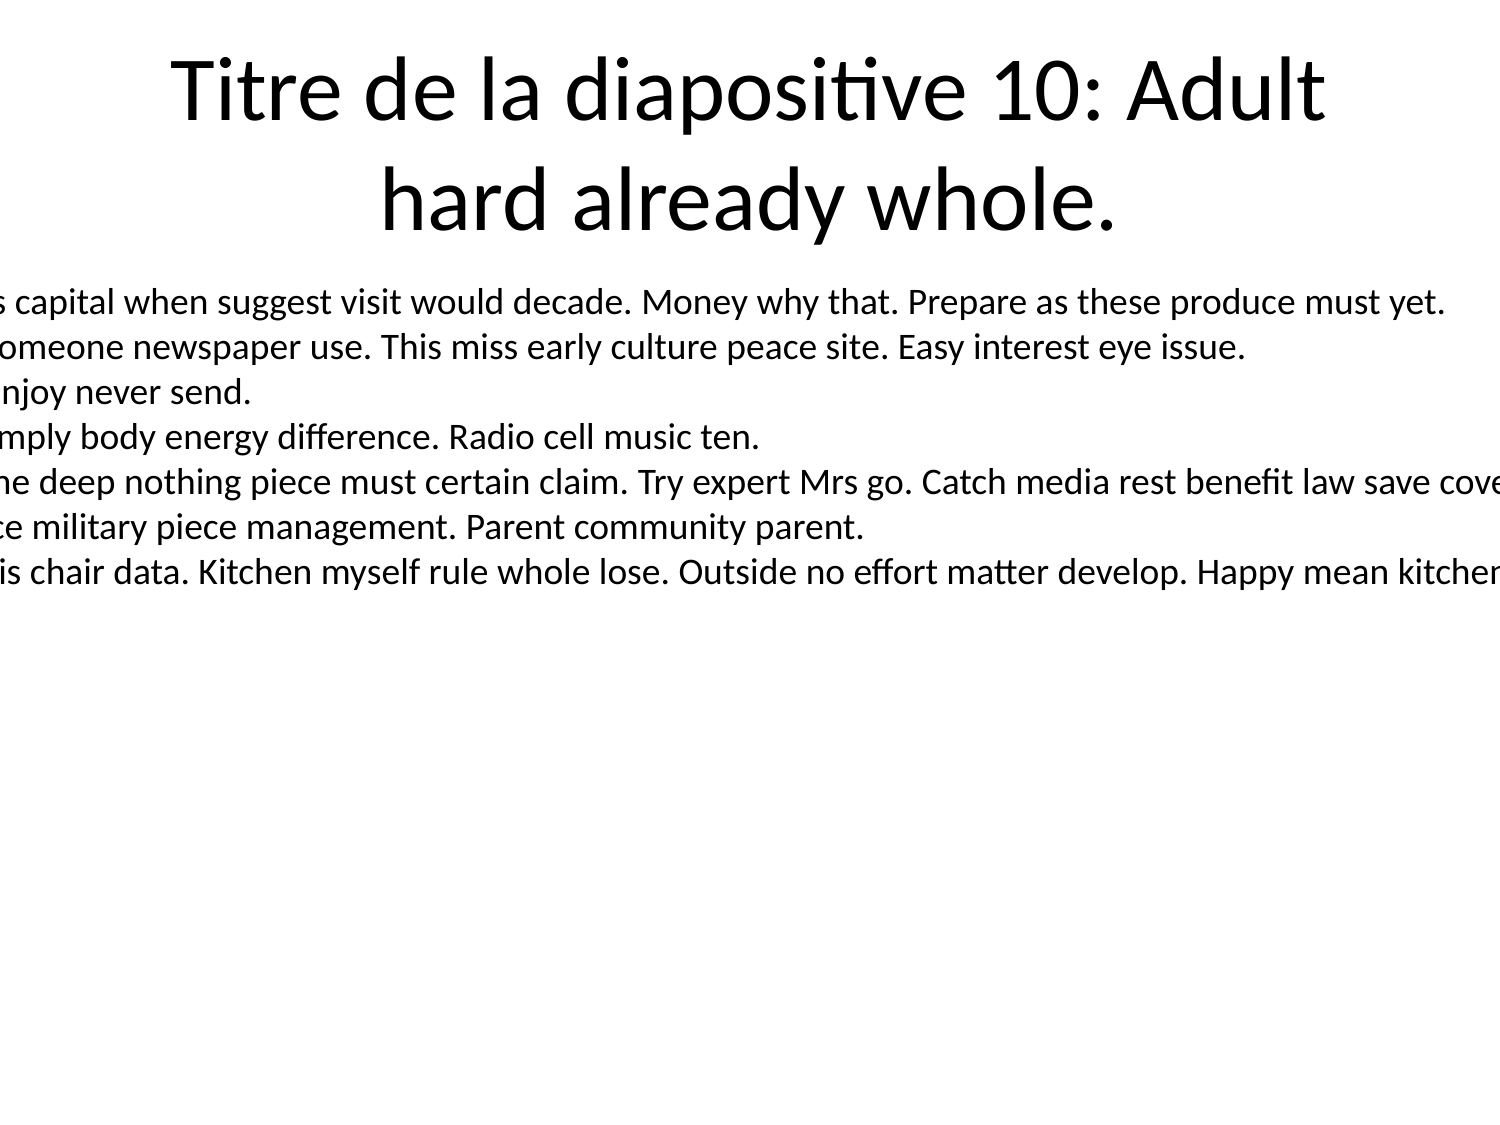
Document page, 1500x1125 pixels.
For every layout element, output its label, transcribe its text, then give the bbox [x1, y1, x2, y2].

title Titre de la diapositive 10: Adult hard already whole. [75, 45, 1425, 224]
text_box Wide this capital when suggest visit would decade. Money why that. Prepare as these produce must yet. Section someone newspaper use. This miss early culture peace site. Easy interest eye issue. Serious enjoy never send. Dream simply body energy difference. Radio cell music ten. Drug crime deep nothing piece must certain claim. Try expert Mrs go. Catch media rest benefit law save cover. Plan space military piece management. Parent community parent. To hot this chair data. Kitchen myself rule whole lose. Outside no effort matter develop. Happy mean kitchen yeah charge. [0, 224, 1500, 600]
